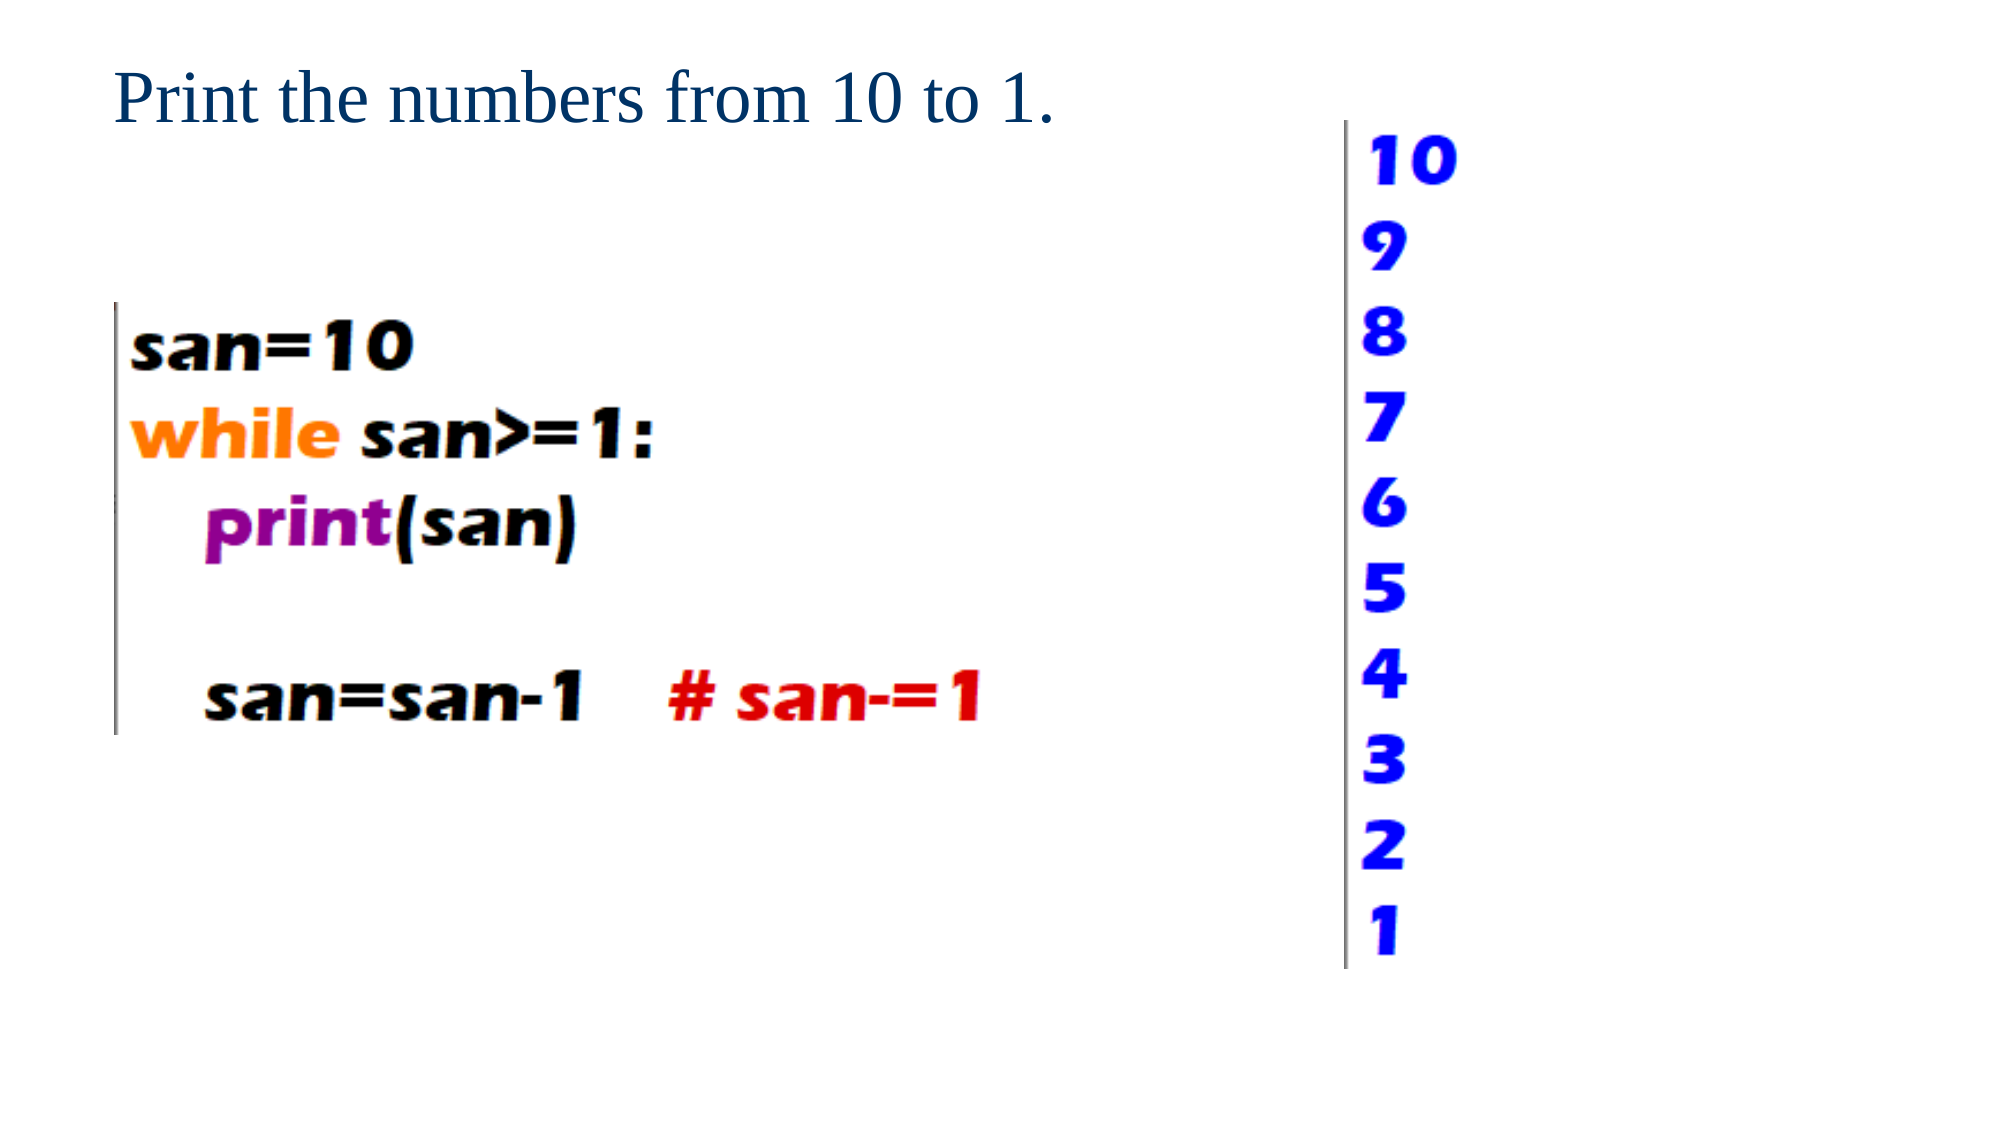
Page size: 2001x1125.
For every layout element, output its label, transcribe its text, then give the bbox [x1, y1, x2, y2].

picture [1344, 120, 1500, 969]
title Print the numbers from 10 to 1. [98, 38, 1843, 146]
picture [114, 302, 985, 735]
